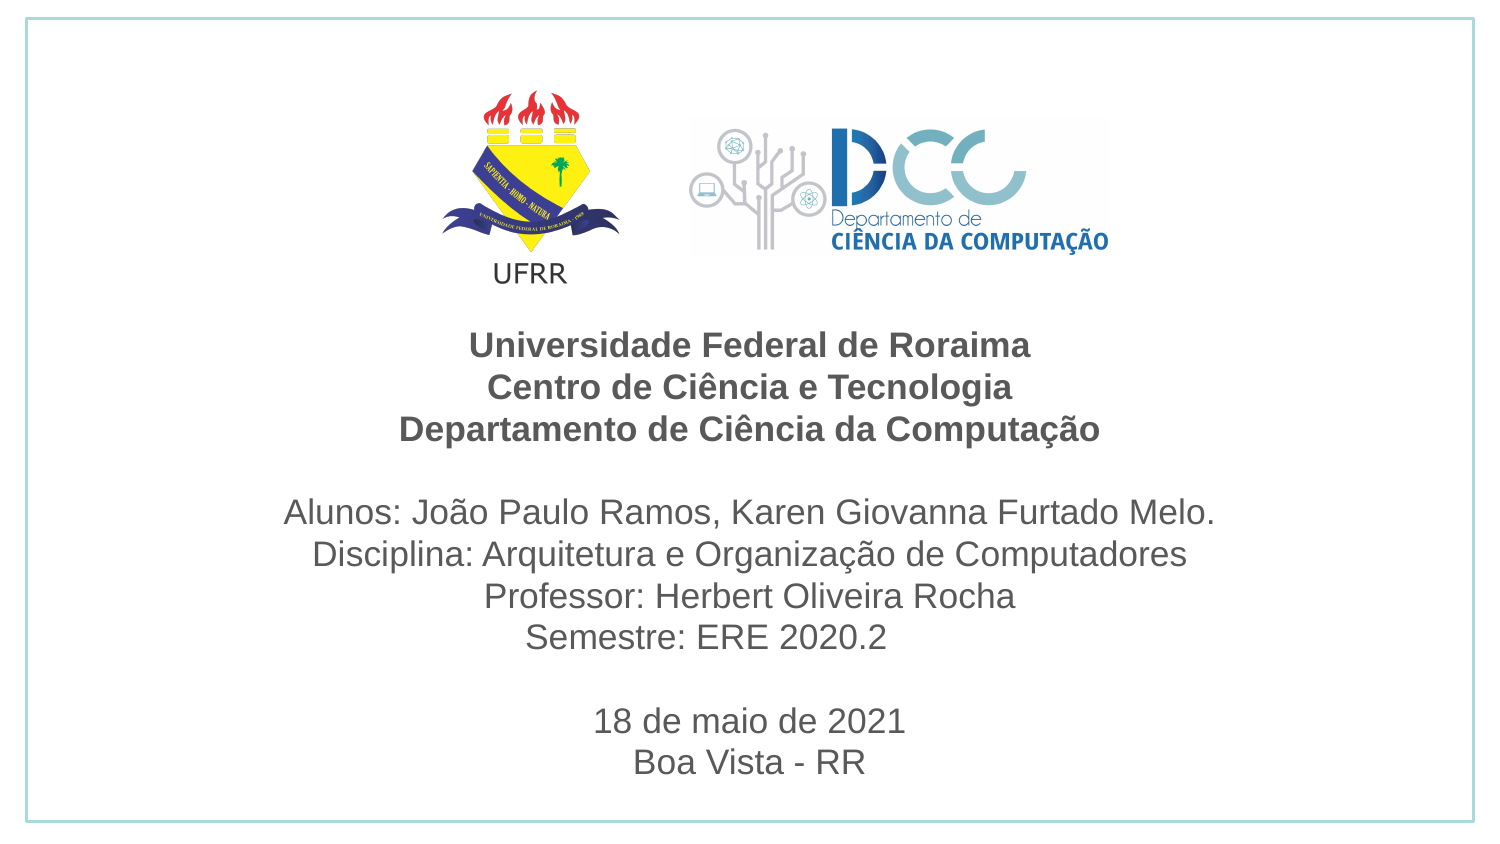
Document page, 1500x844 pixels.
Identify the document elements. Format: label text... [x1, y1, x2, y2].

text_box [26, 18, 1474, 822]
picture [433, 81, 628, 294]
subtitle Universidade Federal de Roraima Centro de Ciência e Tecnologia Departamento de Ciência da Computação Alunos: João Paulo Ramos, Karen Giovanna Furtado Melo. Disciplina: Arquitetura e Organização de Computadores Professor: Herbert Oliveira Rocha Semestre: ERE 2020.2 18 de maio de 2021 Boa Vista - RR [51, 308, 1449, 830]
picture [689, 118, 1109, 257]
